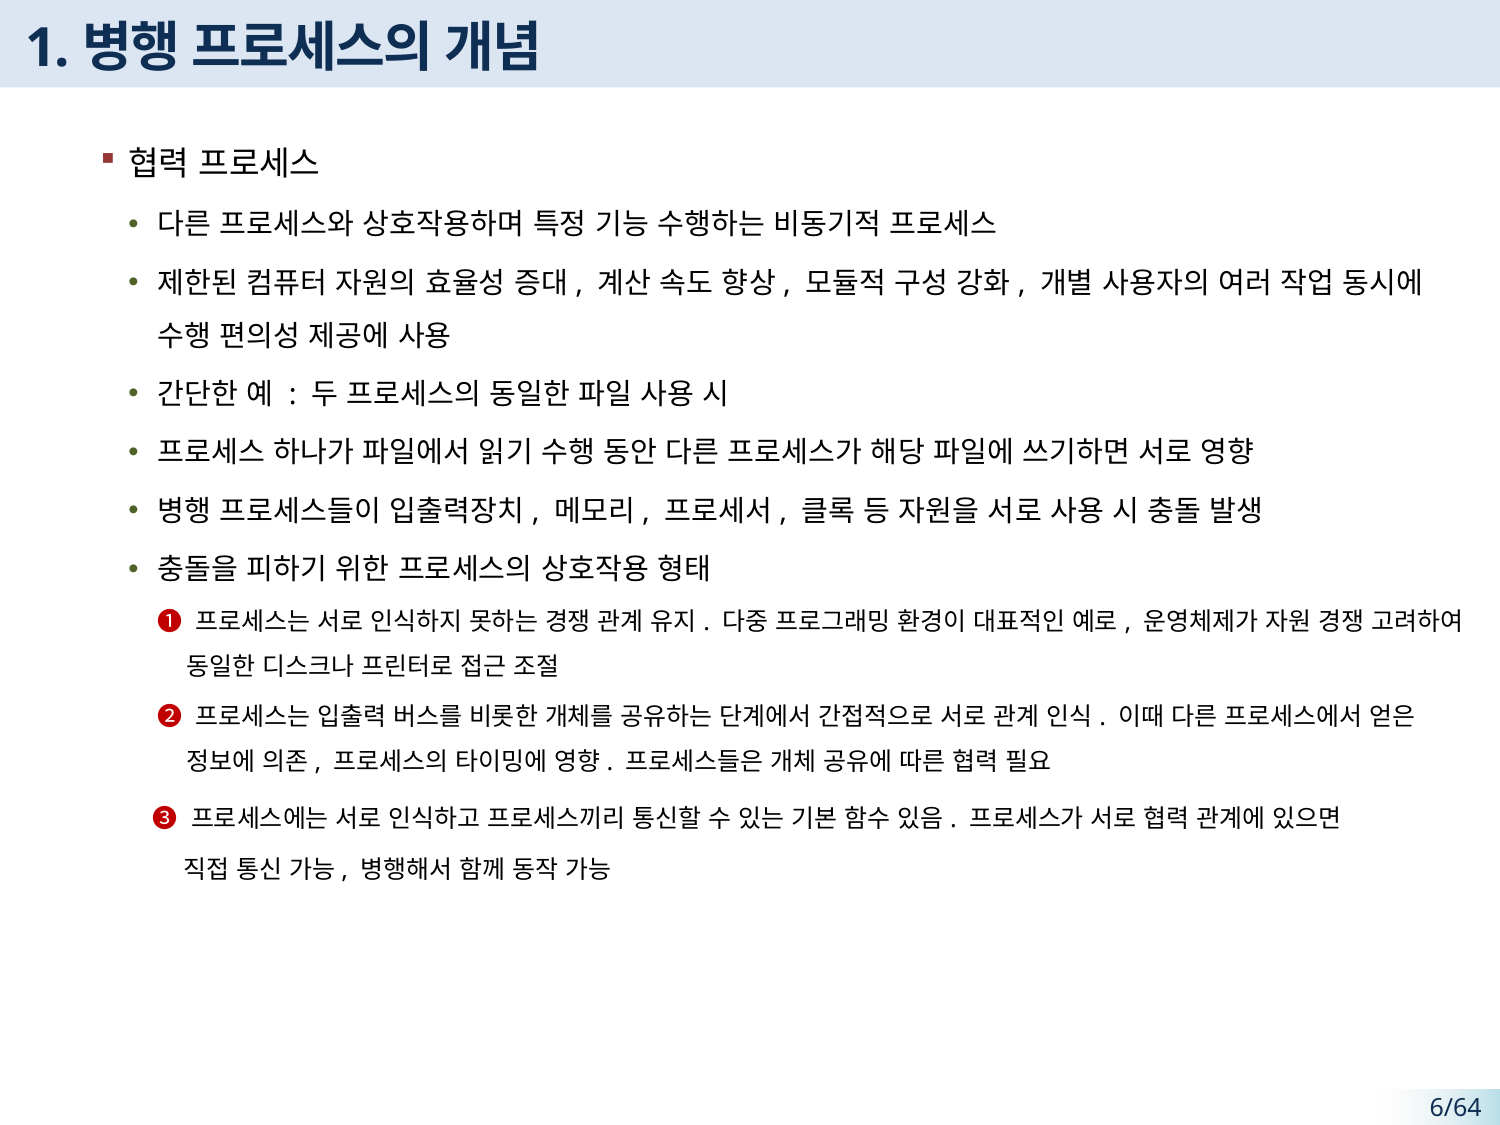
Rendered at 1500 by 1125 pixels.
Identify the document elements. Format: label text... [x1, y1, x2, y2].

title 1.병행 프로세스의 개념 [10, 5, 1288, 84]
list 협력 프로세스 다른 프로세스와 상호작용하며 특정 기능 수행하는 비동기적 프로세스 제한된 컴퓨터 자원의 효율성 증대, 계산 속도 향상, 모듈적 구성 강화, 개별 사용자의 여러 작업 동시에 수행 편의성 제공에 사용 간단한 예 : 두 프로세스의 동일한 파일 사용 시 프로세스 하나가 파일에서 읽기 수행 동안 다른 프로세스가 해당 파일에 쓰기하면 서로 영향 병행 프로세스들이 입출력장치, 메모리, 프로세서, 클록 등 자원을 서로 사용 시 충돌 발생 충돌을 피하기 위한 프로세스의 상호작용 형태 ❶ 프로세스는 서로 인식하지 못하는 경쟁 관계 유지. 다중 프로그래밍 환경이 대표적인 예로, 운영체제가 자원 경쟁 고려하여 동일한 디스크나 프린터로 접근 조절 ❷ 프로세스는 입출력 버스를 비롯한 개체를 공유하는 단계에서 간접적으로 서로 관계 인식. 이때 다른 프로세스에서 얻은 정보에 의존, 프로세스의 타이밍에 영향. 프로세스들은 개체 공유에 따른 협력 필요 ❸ 프로세스에는 서로 인식하고 프로세스끼리 통신할 수 있는 기본 함수 있음. 프로세스가 서로 협력 관계에 있으면 직접 통신 가능, 병행해서 함께 동작 가능 [10, 126, 1481, 1057]
